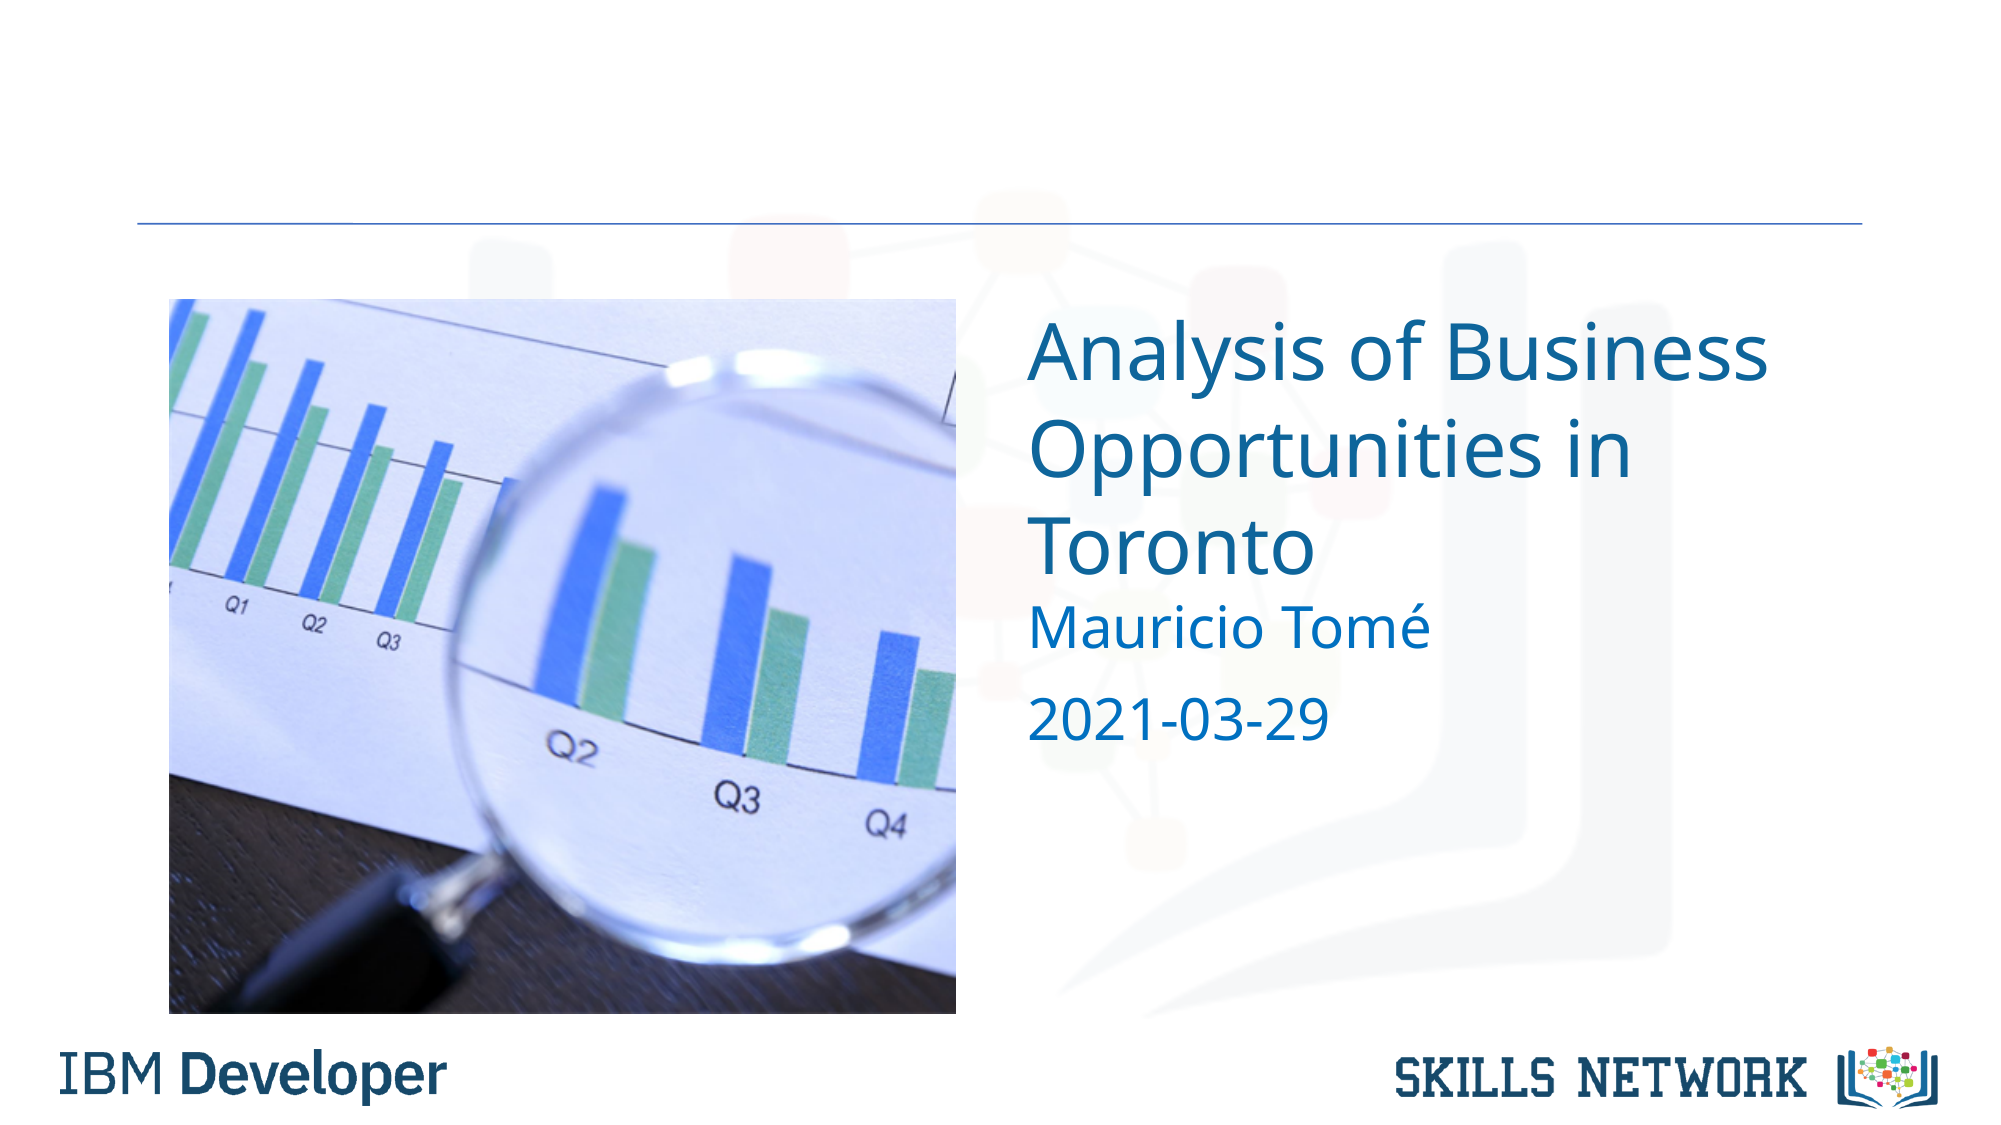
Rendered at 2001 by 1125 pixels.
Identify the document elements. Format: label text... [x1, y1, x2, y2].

text_box Analysis of Business Opportunities in Toronto [1012, 295, 1867, 603]
text_box Mauricio Tomé 2021-03-29 [1012, 583, 1863, 1014]
picture [1390, 1045, 1945, 1111]
picture [168, 299, 956, 1014]
picture [55, 1045, 459, 1108]
